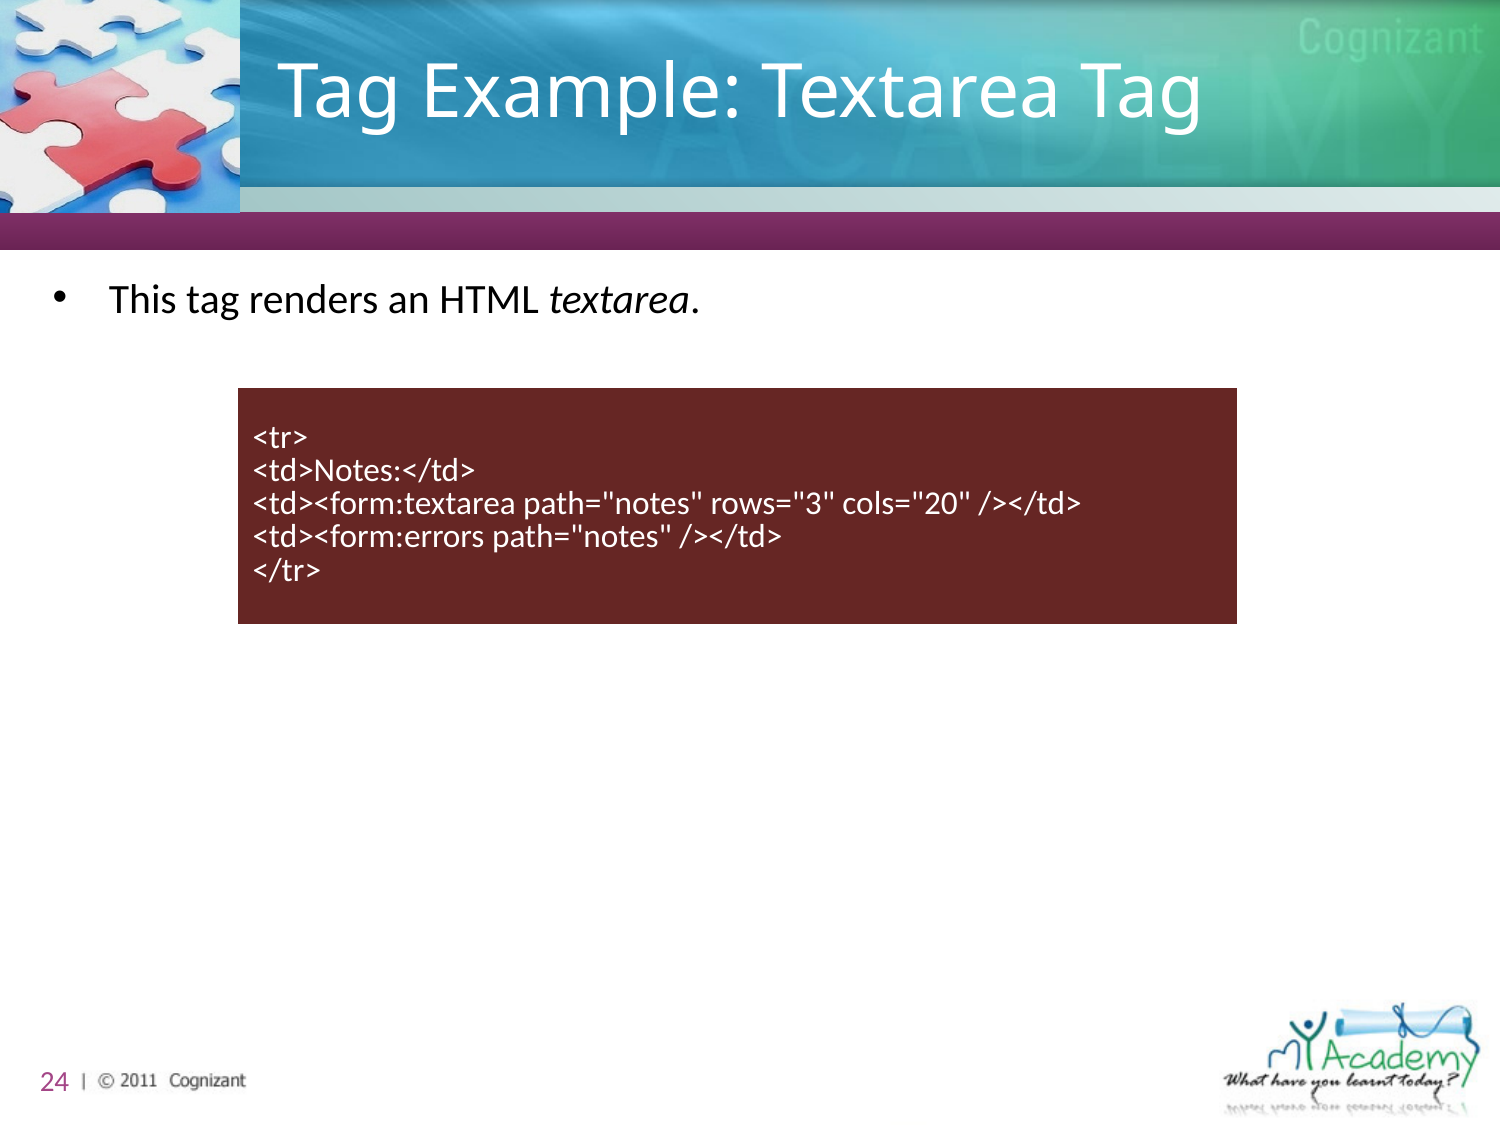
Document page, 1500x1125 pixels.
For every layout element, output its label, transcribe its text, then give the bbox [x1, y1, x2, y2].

slide_number 24 [24, 1054, 100, 1100]
title Tag Example: Textarea Tag [262, 0, 1500, 175]
table_header <tr> <td>Notes:</td> <td><form:textarea path="notes" rows="3" cols="20" /></td> <td><form:errors path="notes" /></td> </tr> [238, 388, 1237, 624]
picture [0, 0, 1500, 213]
list This tag renders an HTML textarea. [37, 263, 1463, 1076]
picture [0, 250, 1500, 1125]
